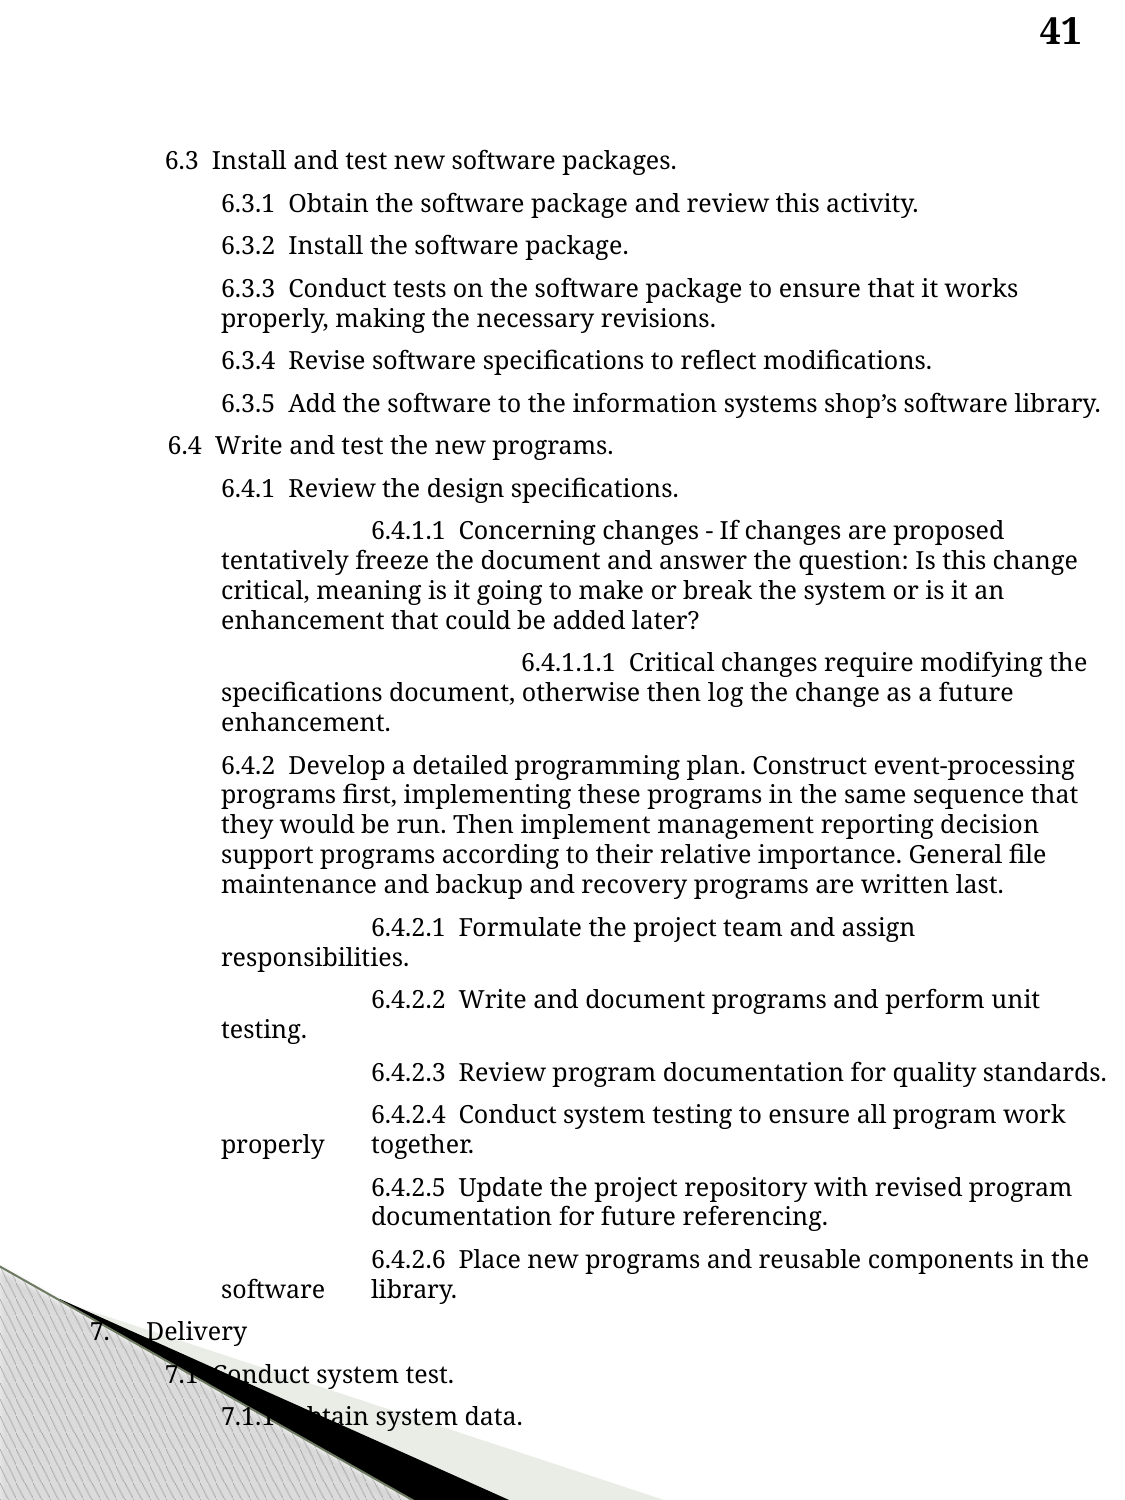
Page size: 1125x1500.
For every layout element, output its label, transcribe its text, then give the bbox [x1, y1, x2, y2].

text_box 6.3 Install and test new software packages. 6.3.1 Obtain the software package and review this activity. 6.3.2 Install the software package. 6.3.3 Conduct tests on the software package to ensure that it works properly, making the necessary revisions. 6.3.4 Revise software specifications to reflect modifications. 6.3.5 Add the software to the information systems shop’s software library. 6.4 Write and test the new programs. 6.4.1 Review the design specifications. 6.4.1.1 Concerning changes - If changes are proposed tentatively freeze the document and answer the question: Is this change critical, meaning is it going to make or break the system or is it an enhancement that could be added later? 6.4.1.1.1 Critical changes require modifying the specifications document, otherwise then log the change as a future enhancement. 6.4.2 Develop a detailed programming plan. Construct event-processing programs first, implementing these programs in the same sequence that they would be run. Then implement management reporting decision support programs according to their relative importance. General file maintenance and backup and recovery programs are written last. 6.4.2.1 Formulate the project team and assign responsibilities. 6.4.2.2 Write and document programs and perform unit testing. 6.4.2.3 Review program documentation for quality standards. 6.4.2.4 Conduct system testing to ensure all program work properly together. 6.4.2.5 Update the project repository with revised program documentation for future referencing. 6.4.2.6 Place new programs and reusable components in the software library. Delivery 7.1 Conduct system test. 7.1.1 Obtain system data. [0, 137, 1125, 1438]
text_box 41 [1024, 0, 1113, 60]
